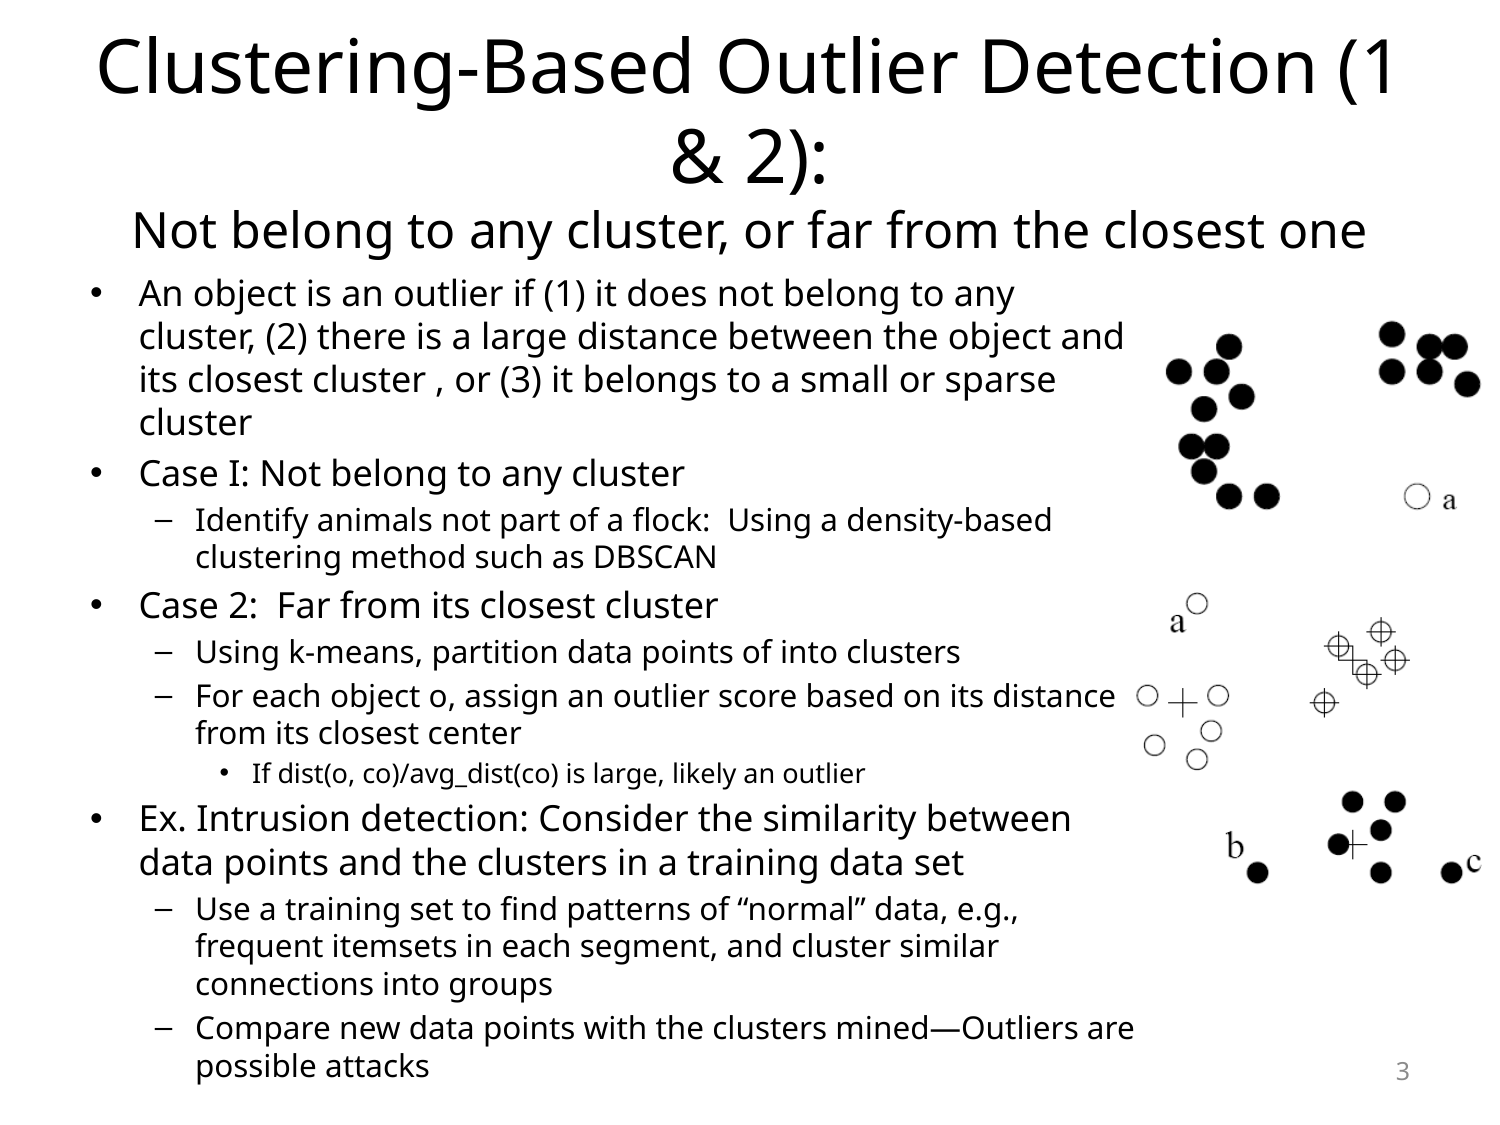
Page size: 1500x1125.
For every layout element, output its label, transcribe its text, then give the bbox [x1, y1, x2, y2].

picture [1160, 316, 1484, 512]
picture [1130, 591, 1483, 891]
list An object is an outlier if (1) it does not belong to any cluster, (2) there is a large distance between the object and its closest cluster , or (3) it belongs to a small or sparse cluster Case I: Not belong to any cluster Identify animals not part of a flock: Using a density-based clustering method such as DBSCAN Case 2: Far from its closest cluster Using k-means, partition data points of into clusters For each object o, assign an outlier score based on its distance from its closest center If dist(o, co)/avg_dist(co) is large, likely an outlier Ex. Intrusion detection: Consider the similarity between data points and the clusters in a training data set Use a training set to find patterns of “normal” data, e.g., frequent itemsets in each segment, and cluster similar connections into groups Compare new data points with the clusters mined—Outliers are possible attacks [75, 262, 1154, 1103]
title Clustering-Based Outlier Detection (1 & 2): Not belong to any cluster, or far from the closest one [75, 45, 1425, 233]
slide_number 3 [1074, 1042, 1425, 1103]
